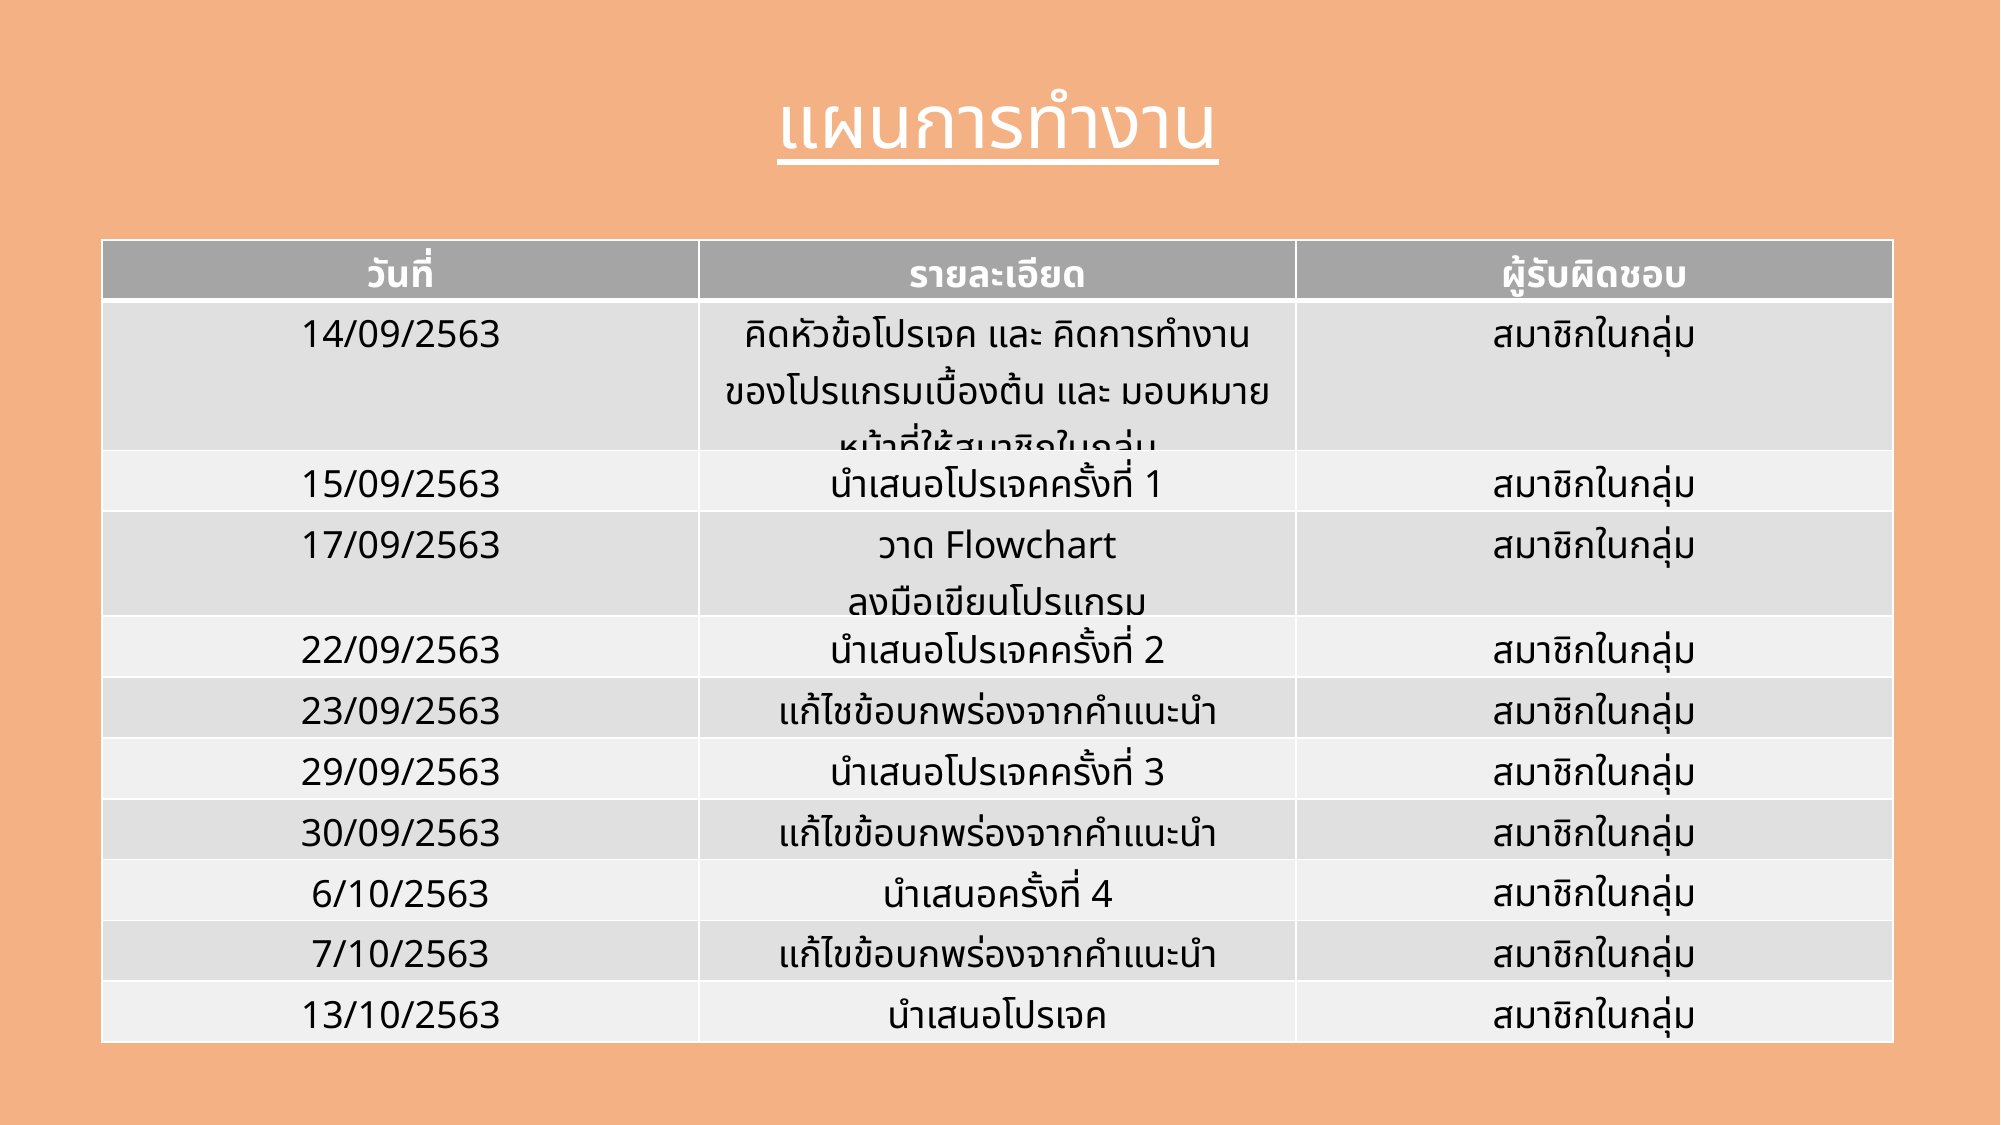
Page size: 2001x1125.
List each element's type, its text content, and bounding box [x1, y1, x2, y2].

text_box แผนการทำงาน [487, 65, 1508, 171]
table_cell สมาชิกในกลุ่ม [1297, 921, 1892, 980]
table_cell 13/10/2563 [103, 982, 698, 1041]
table_cell 6/10/2563 [103, 860, 698, 920]
table_cell สมาชิกในกลุ่ม [1297, 800, 1892, 859]
table_cell แก้ไชข้อบกพร่องจากคำแนะนำ [700, 678, 1295, 737]
table_cell นำเสนอโปรเจค [700, 982, 1295, 1041]
table_cell แก้ไขข้อบกพร่องจากคำแนะนำ [700, 800, 1295, 859]
table_cell นำเสนอครั้งที่ 4 [700, 860, 1295, 920]
table_cell สมาชิกในกลุ่ม [1297, 739, 1892, 798]
table_cell วาด Flowchart ลงมือเขียนโปรแกรม [700, 512, 1295, 615]
table_cell คิดหัวข้อโปรเจค และ คิดการทำงานของโปรแกรมเบื้องต้น และ มอบหมายหน้าที่ให้สมาชิกในกลุ่ม [700, 303, 1295, 450]
table_cell นำเสนอโปรเจคครั้งที่ 3 [700, 739, 1295, 798]
table_cell 30/09/2563 [103, 800, 698, 859]
table_cell สมาชิกในกลุ่ม [1297, 982, 1892, 1041]
table_cell 7/10/2563 [103, 921, 698, 980]
table_cell 23/09/2563 [103, 678, 698, 737]
table_cell 29/09/2563 [103, 739, 698, 798]
table_cell สมาชิกในกลุ่ม [1297, 860, 1892, 920]
table_cell 15/09/2563 [103, 451, 698, 510]
table_cell 22/09/2563 [103, 617, 698, 676]
table_cell สมาชิกในกลุ่ม [1297, 303, 1892, 450]
table_cell นำเสนอโปรเจคครั้งที่ 1 [700, 451, 1295, 510]
table_cell 14/09/2563 [103, 303, 698, 450]
table_cell 17/09/2563 [103, 512, 698, 615]
table_cell สมาชิกในกลุ่ม [1297, 512, 1892, 615]
table_cell แก้ไขข้อบกพร่องจากคำแนะนำ [700, 921, 1295, 980]
table_header รายละเอียด [700, 241, 1295, 298]
table_cell สมาชิกในกลุ่ม [1297, 678, 1892, 737]
table_header วันที่ [103, 241, 698, 298]
table_cell สมาชิกในกลุ่ม [1297, 451, 1892, 510]
table_cell สมาชิกในกลุ่ม [1297, 617, 1892, 676]
table_cell นำเสนอโปรเจคครั้งที่ 2 [700, 617, 1295, 676]
table_header ผู้รับผิดชอบ [1297, 241, 1892, 298]
